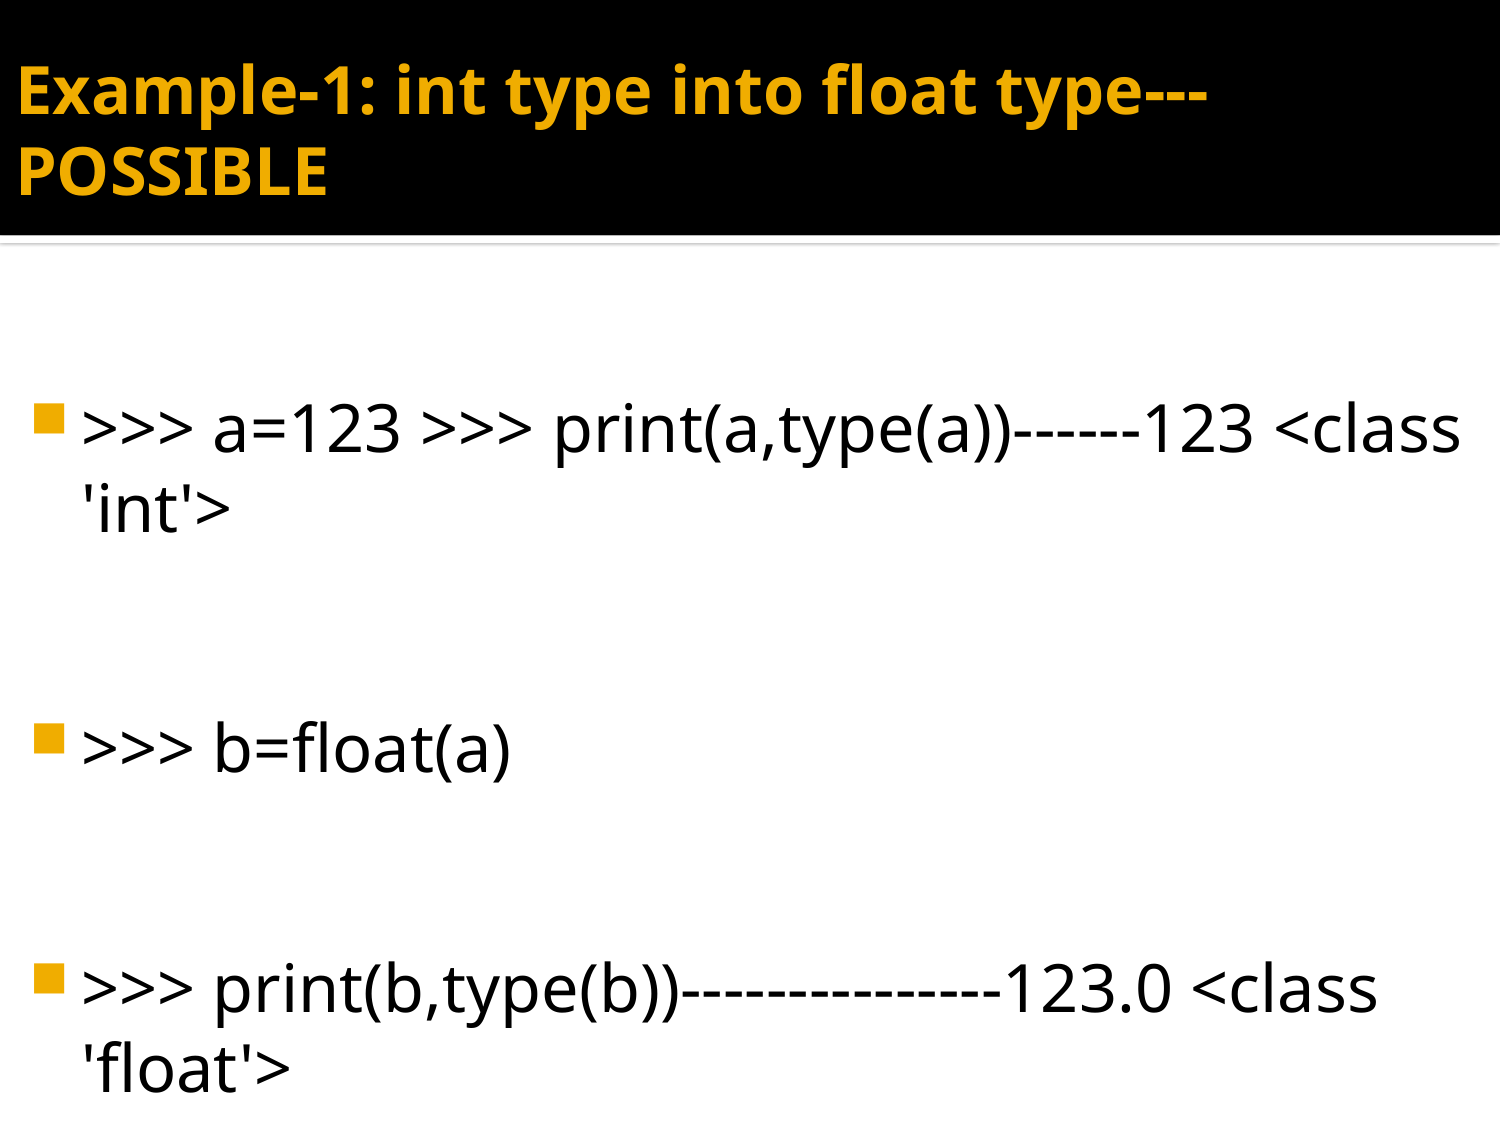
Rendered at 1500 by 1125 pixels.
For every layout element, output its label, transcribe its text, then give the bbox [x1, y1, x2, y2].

list >>> a=123 >>> print(a,type(a))------123 <class 'int'> >>> b=float(a) >>> print(b,type(b))---------------123.0 <class 'float'> [0, 291, 1500, 1050]
title Example-1: int type into float type---POSSIBLE [0, 25, 1500, 231]
